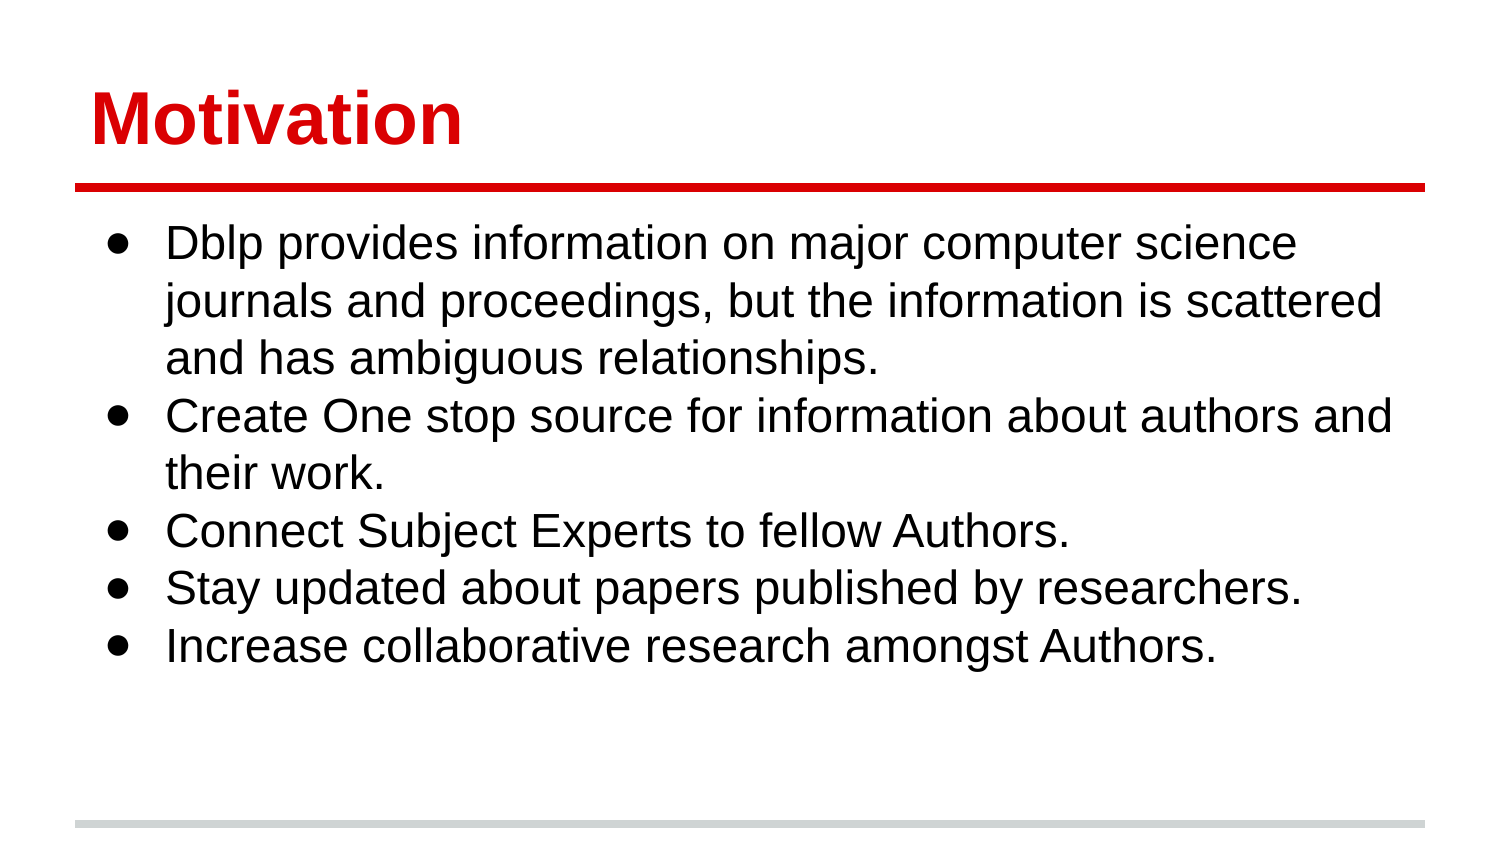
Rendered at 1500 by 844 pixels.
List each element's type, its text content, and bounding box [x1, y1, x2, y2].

title Motivation [75, 33, 1425, 175]
list Dblp provides information on major computer science journals and proceedings, but the information is scattered and has ambiguous relationships. Create One stop source for information about authors and their work. Connect Subject Experts to fellow Authors. Stay updated about papers published by researchers. Increase collaborative research amongst Authors. [75, 196, 1425, 808]
